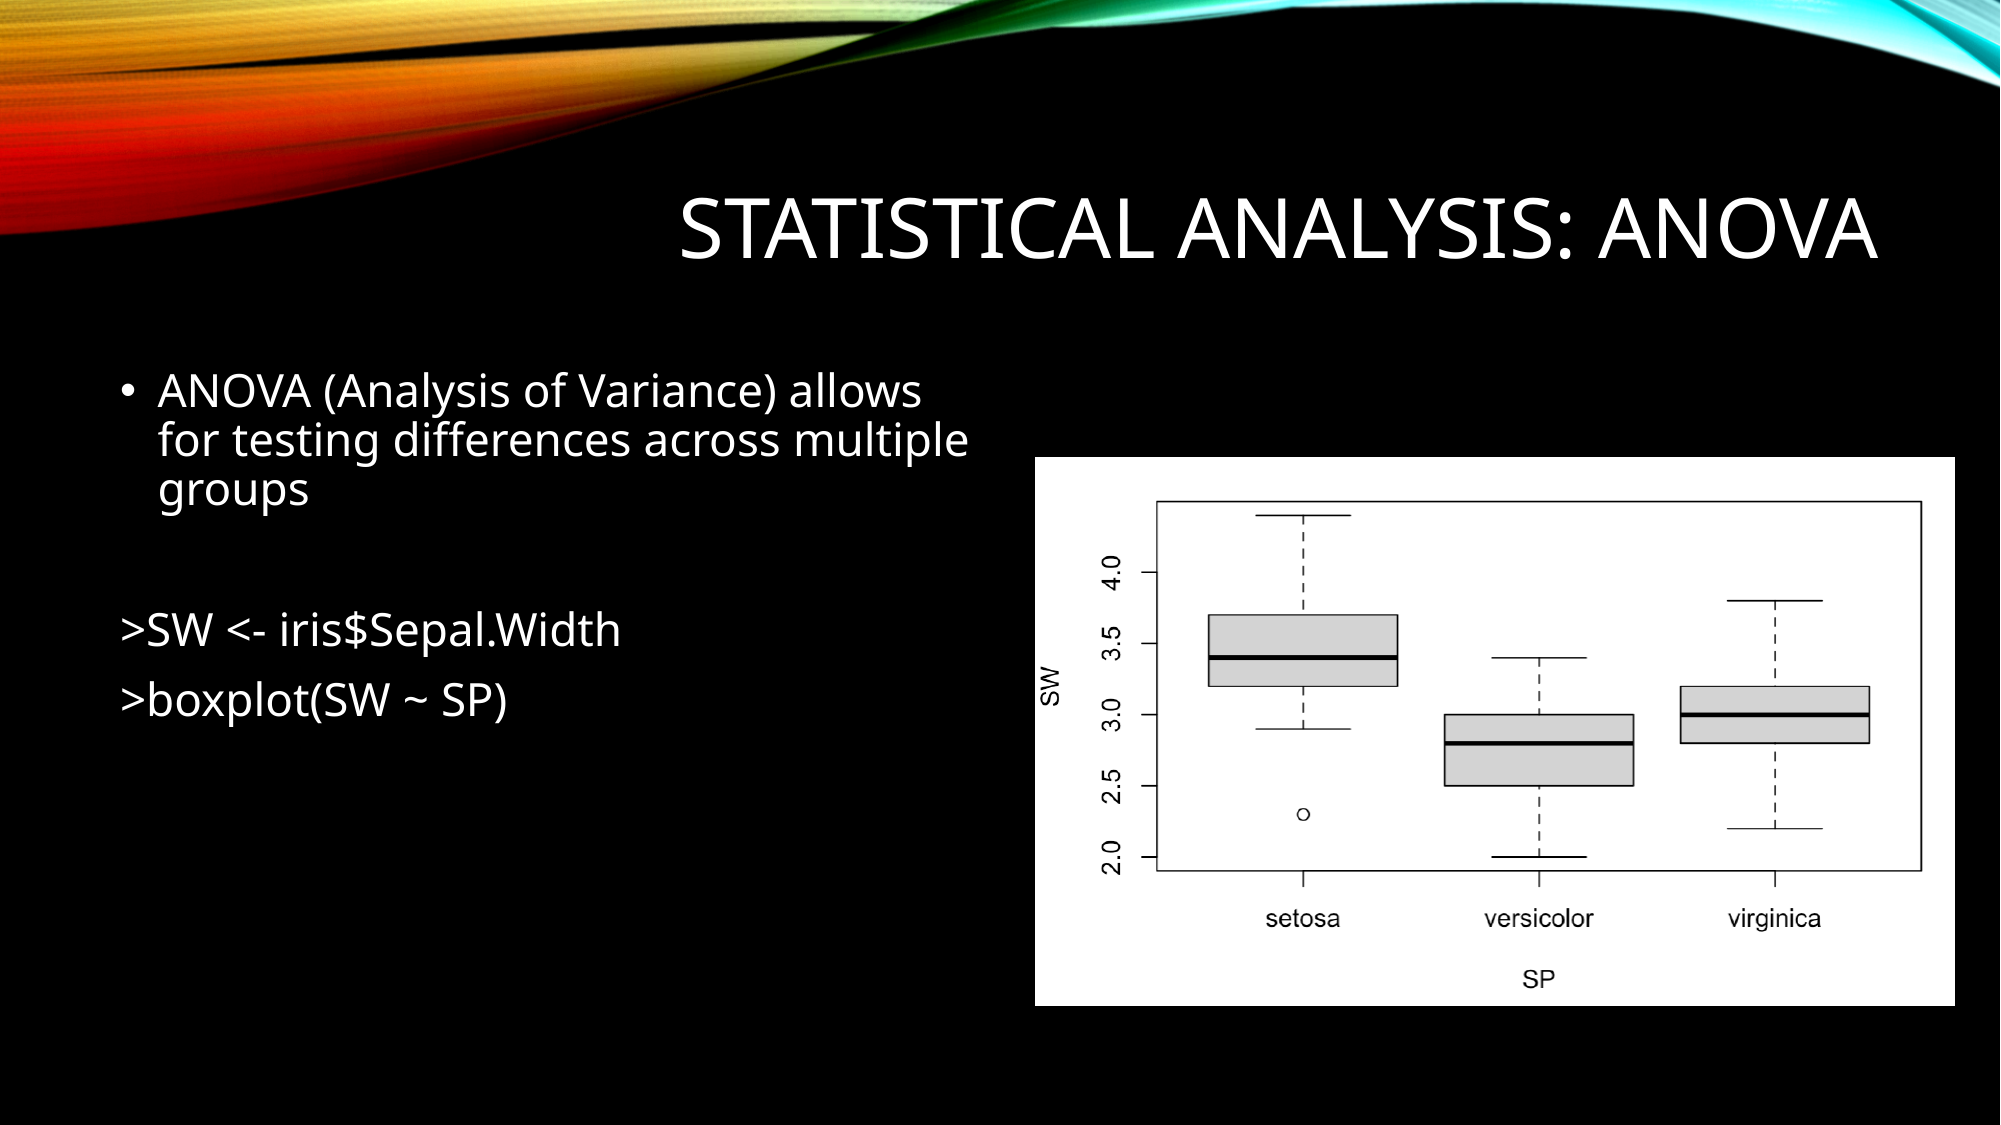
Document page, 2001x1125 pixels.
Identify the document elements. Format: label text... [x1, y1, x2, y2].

picture [1034, 457, 1955, 1006]
picture [0, 0, 2000, 237]
title Statistical analysis: ANOVA [474, 124, 1888, 338]
list ANOVA (Analysis of Variance) allows for testing differences across multiple groups >SW <- iris$Sepal.Width >boxplot(SW ~ SP) [111, 359, 988, 1021]
